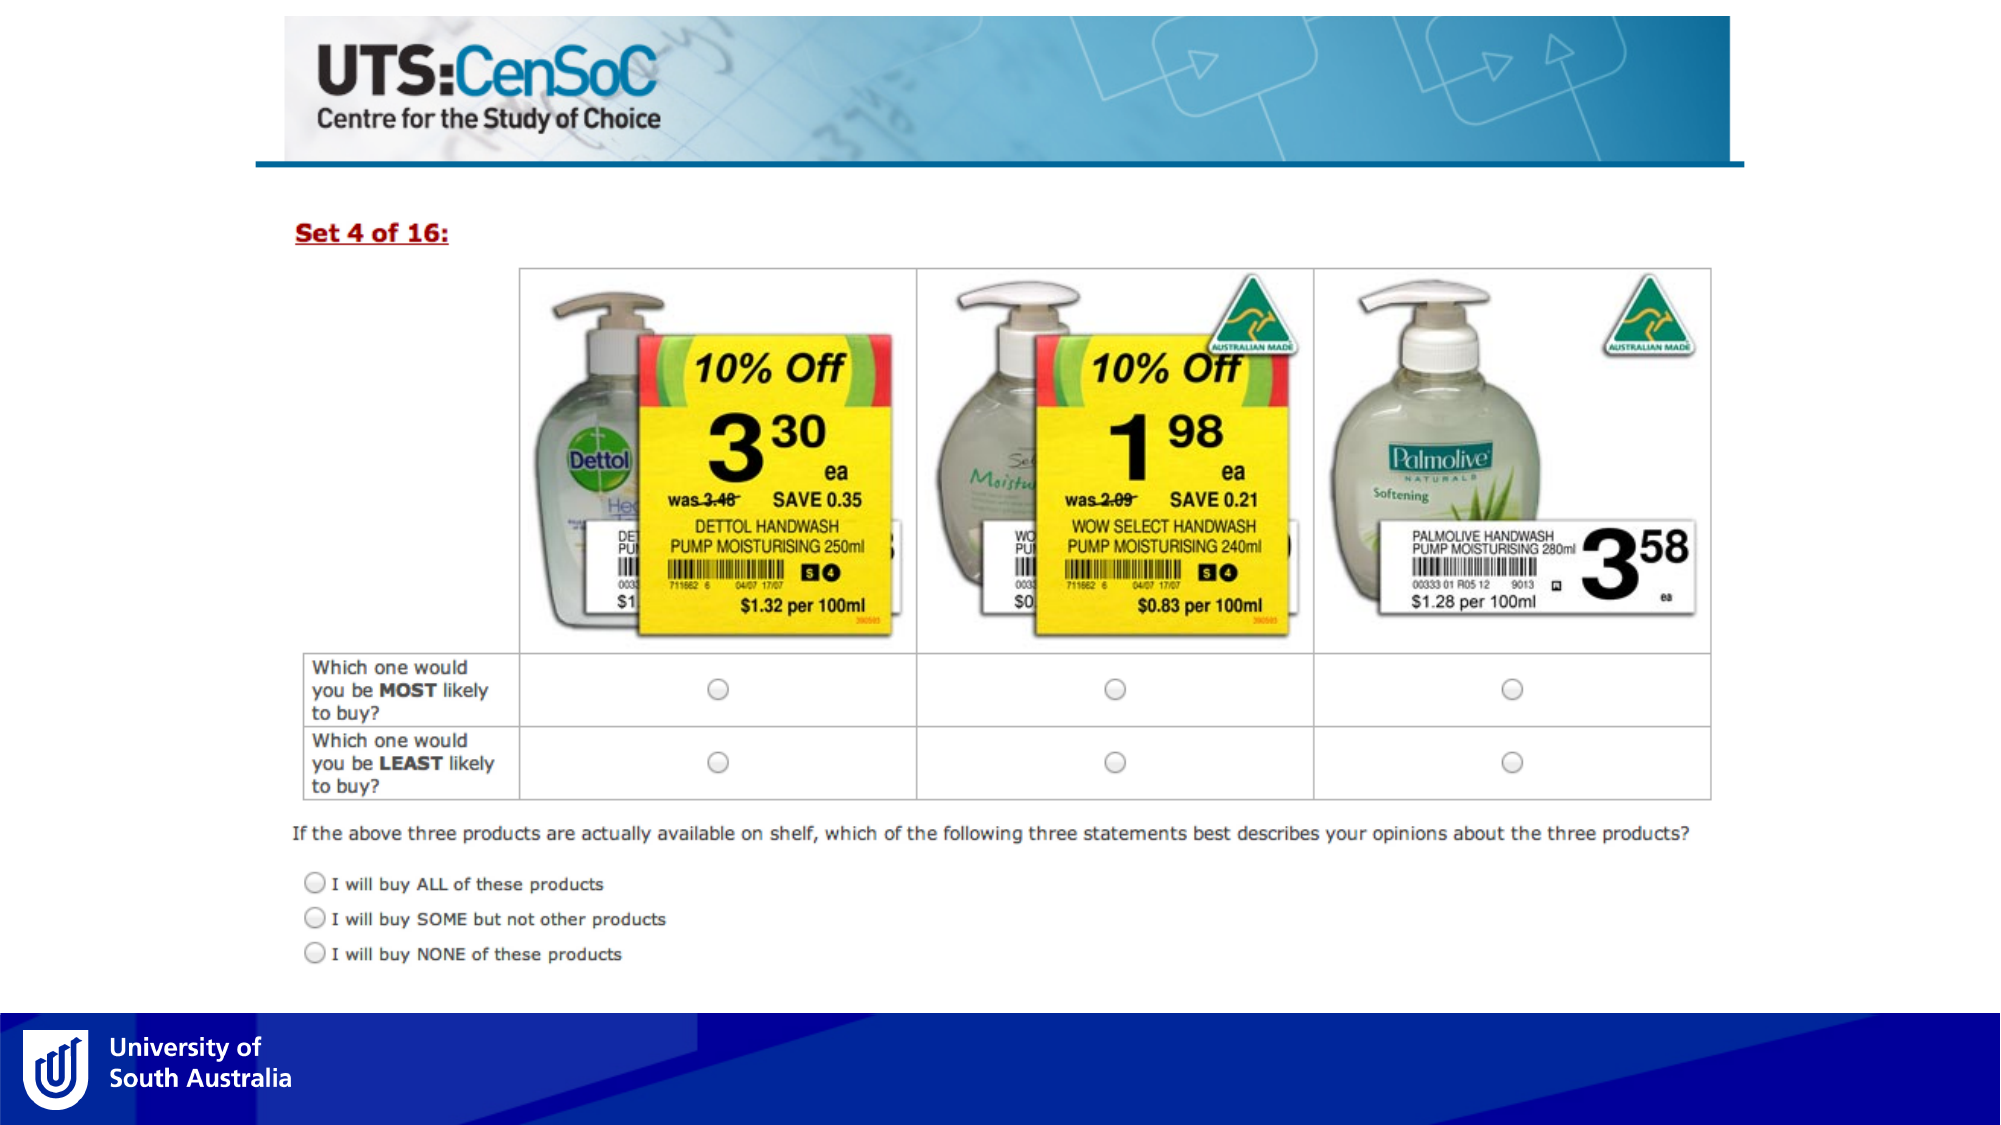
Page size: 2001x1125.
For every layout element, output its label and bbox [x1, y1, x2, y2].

picture [0, 1013, 2000, 1125]
list [255, 16, 1745, 1001]
